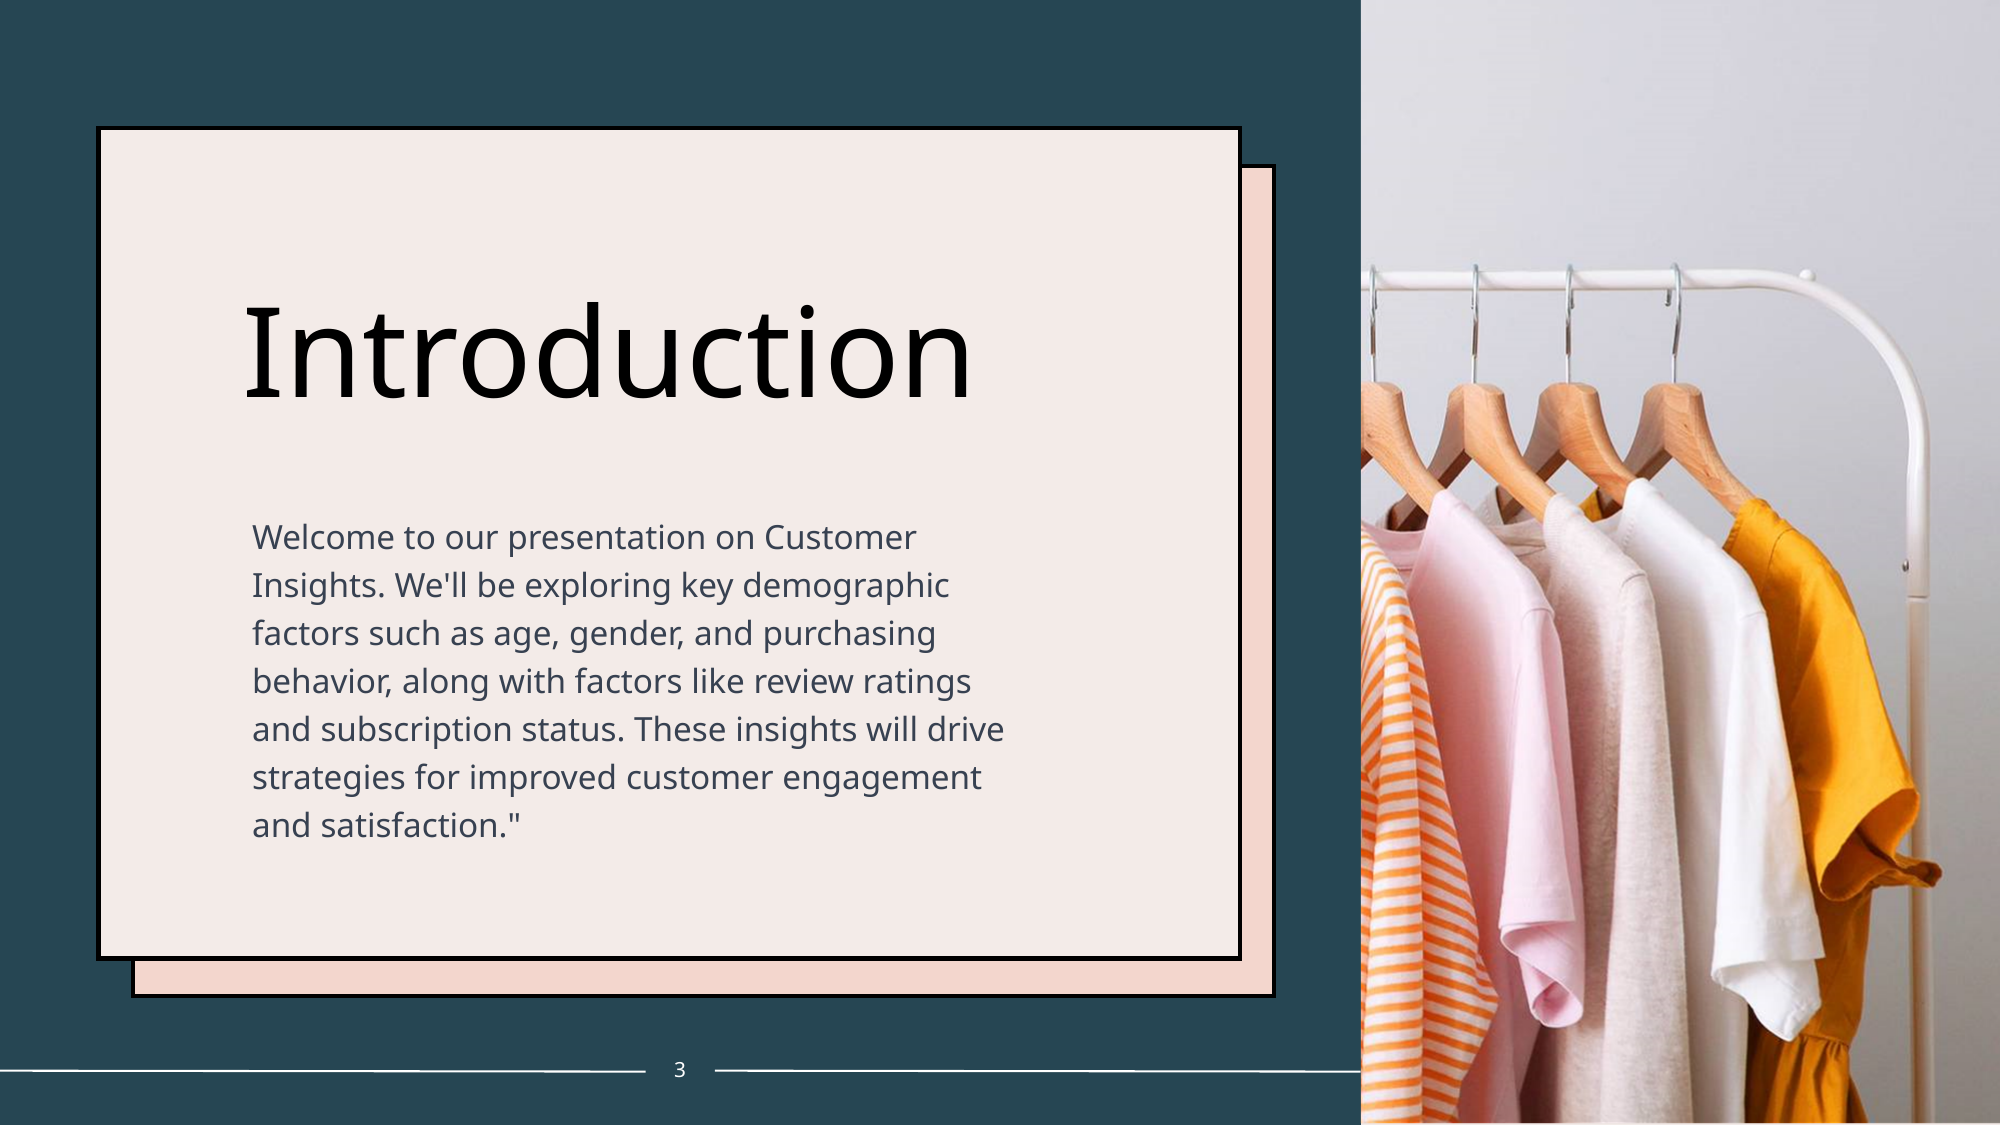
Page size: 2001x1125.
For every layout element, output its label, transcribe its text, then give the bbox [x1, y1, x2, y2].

list Welcome to our presentation on Customer Insights. We'll be exploring key demographic factors such as age, gender, and purchasing behavior, along with factors like review ratings and subscription status. These insights will drive strategies for improved customer engagement and satisfaction." [228, 501, 1050, 851]
slide_number 3 [650, 1050, 710, 1091]
title Introduction [228, 281, 1055, 563]
picture [1360, 0, 2000, 1125]
